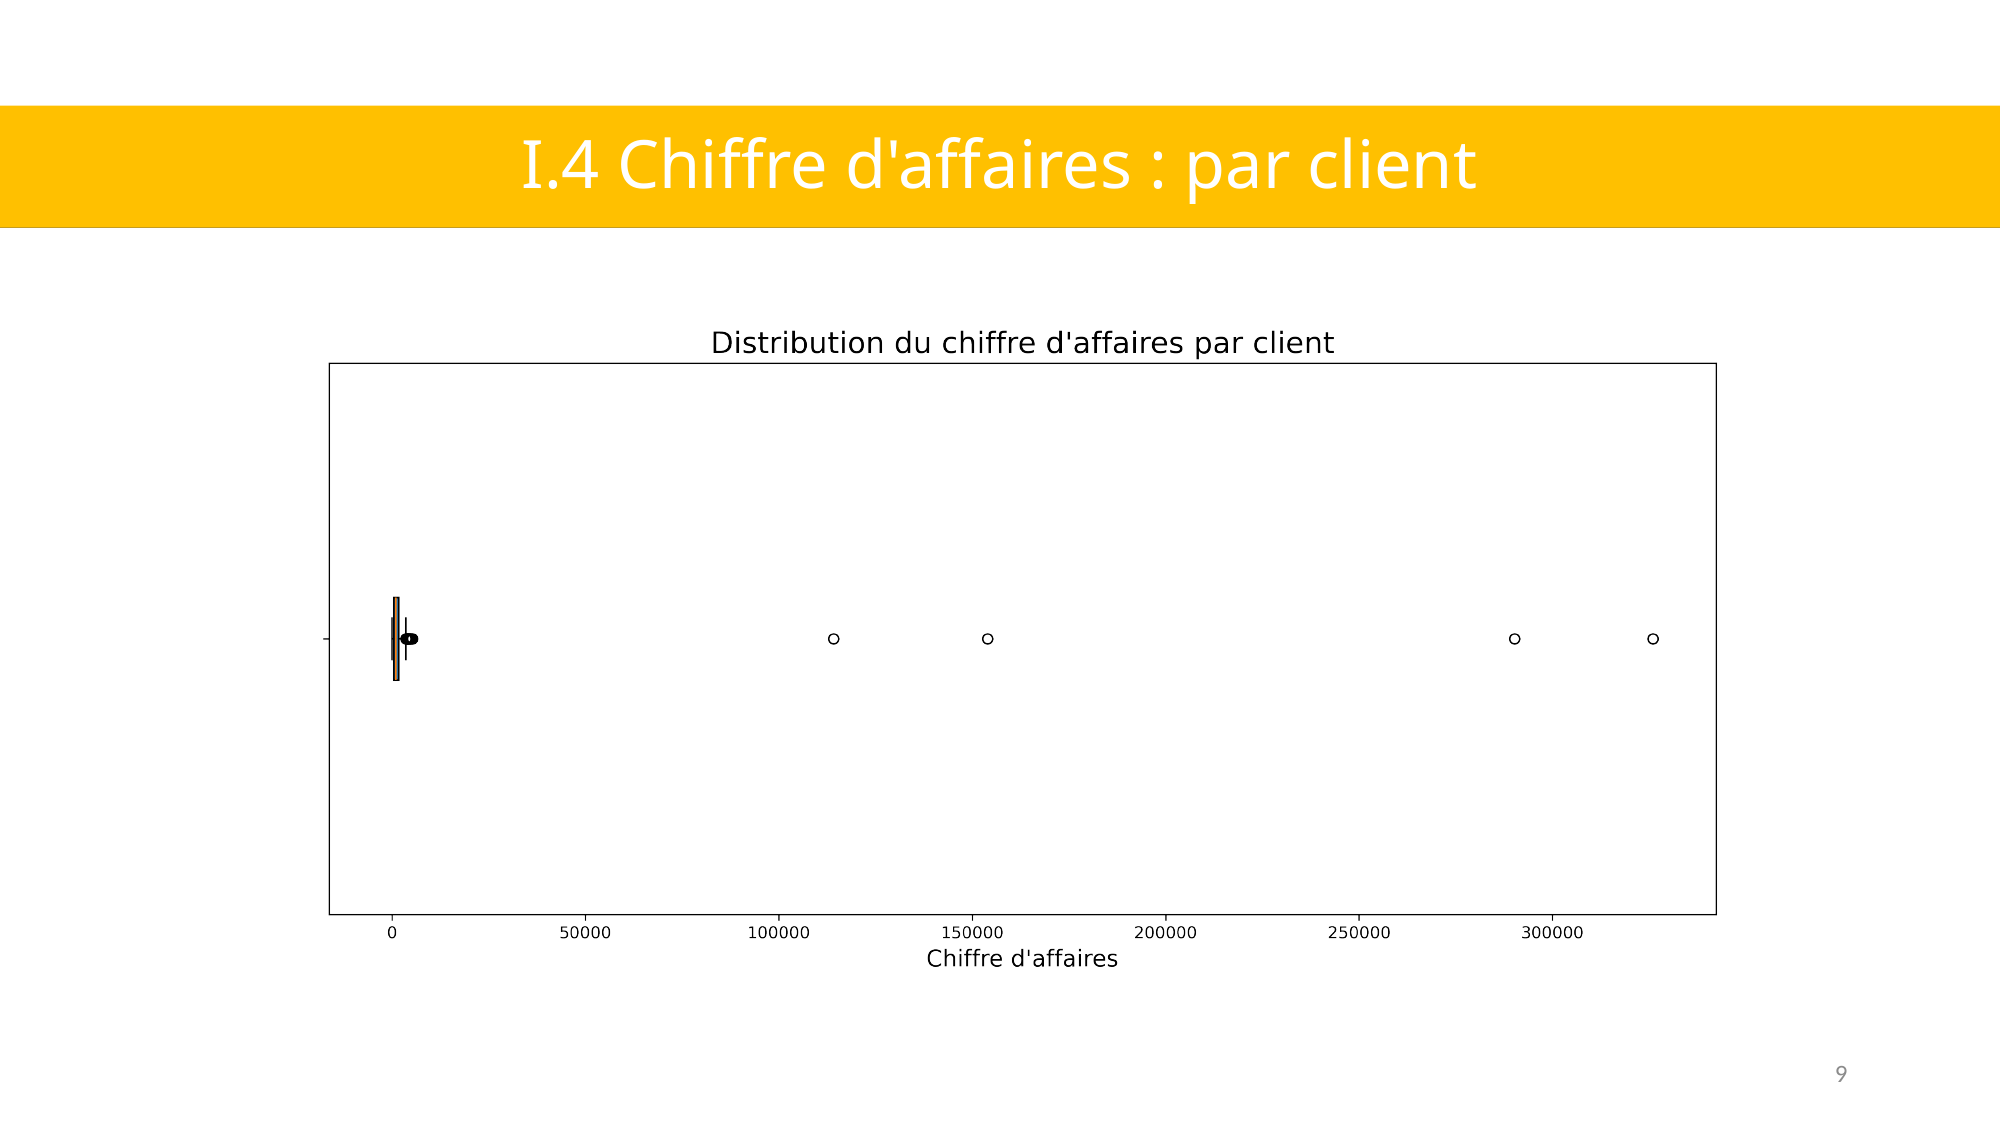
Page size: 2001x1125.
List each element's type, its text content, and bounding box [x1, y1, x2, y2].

title I.4 Chiffre d'affaires : par client [0, 105, 2000, 228]
slide_number 9 [1412, 1042, 1863, 1103]
picture [105, 277, 1895, 993]
